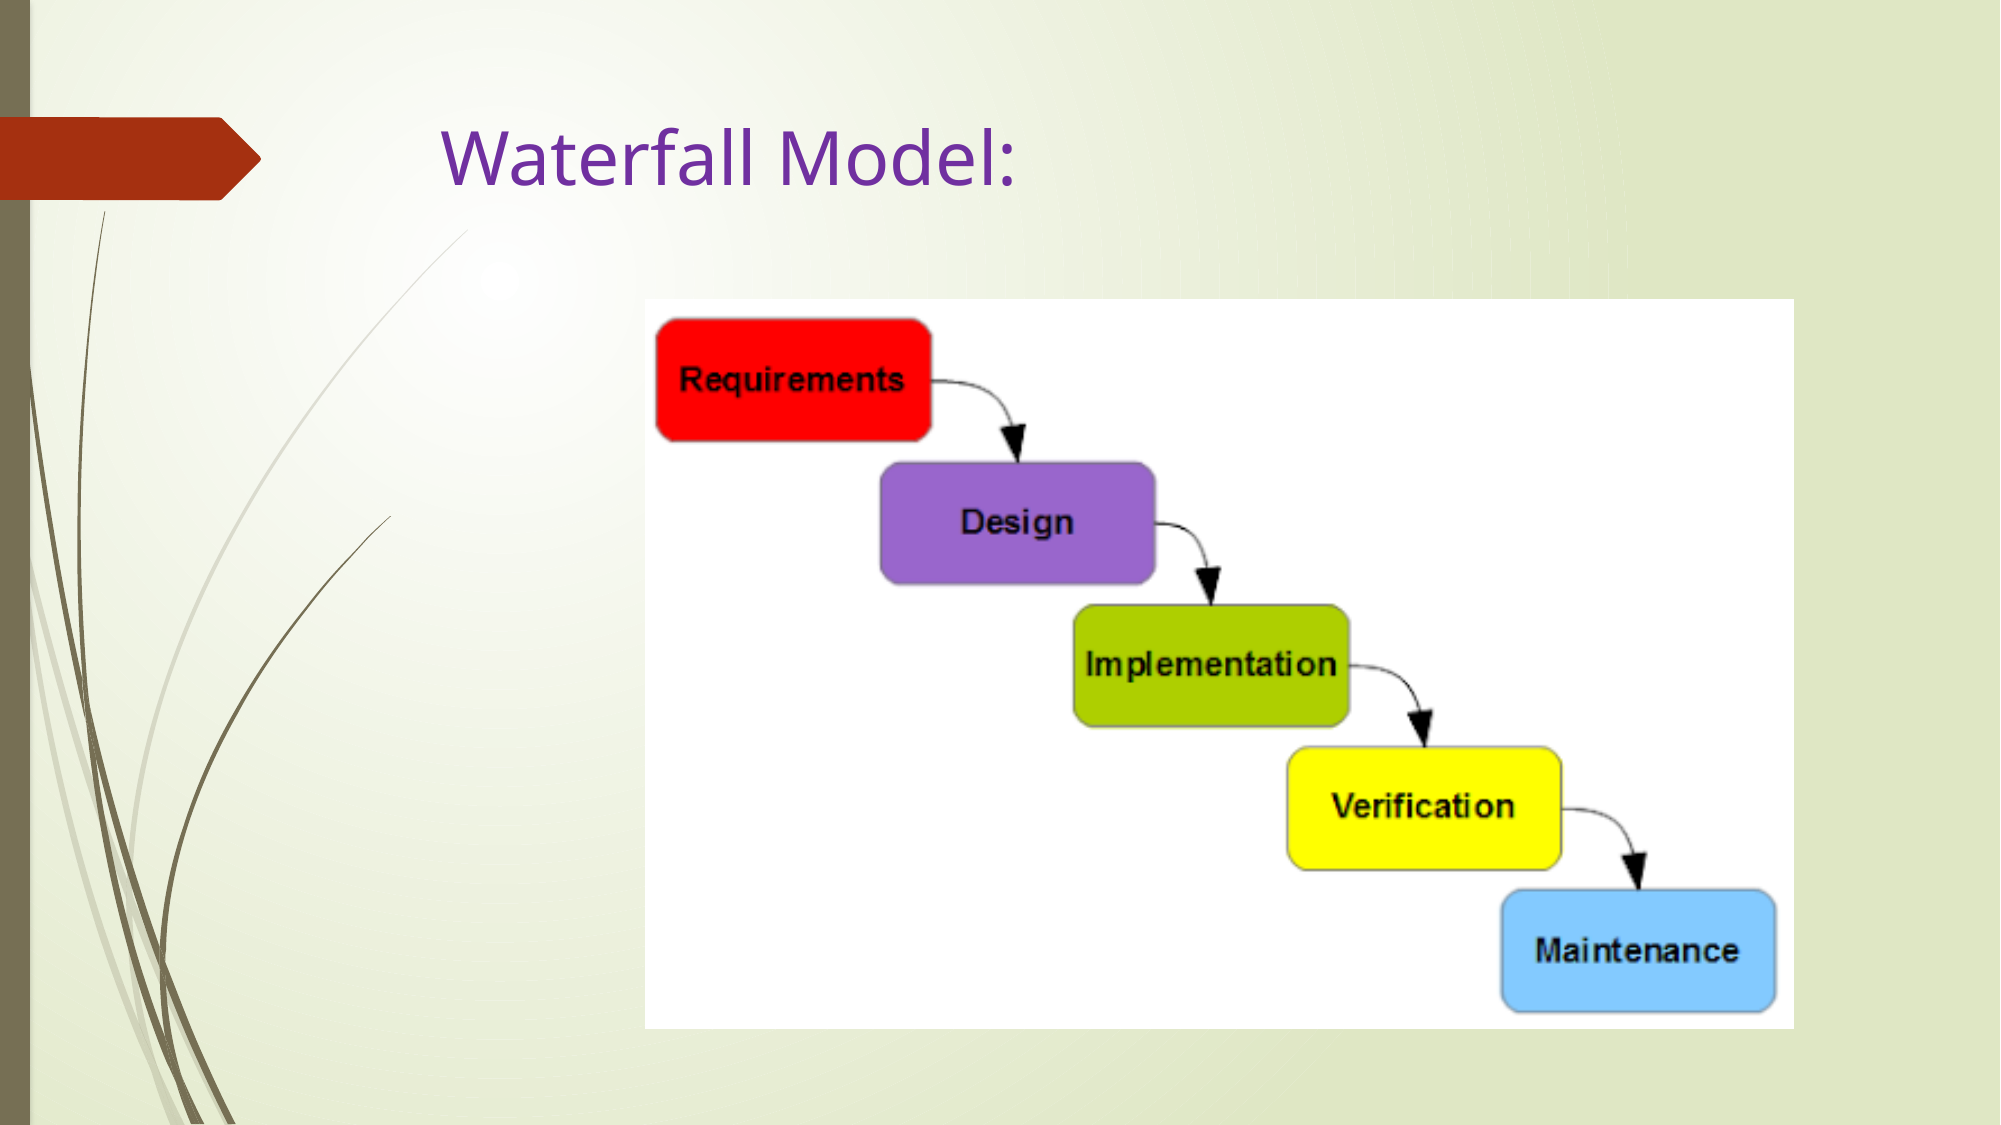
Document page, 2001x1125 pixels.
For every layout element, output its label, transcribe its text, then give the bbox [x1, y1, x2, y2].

list [424, 350, 1953, 1078]
picture [644, 299, 1794, 1030]
title Waterfall Model: [425, 102, 1888, 313]
